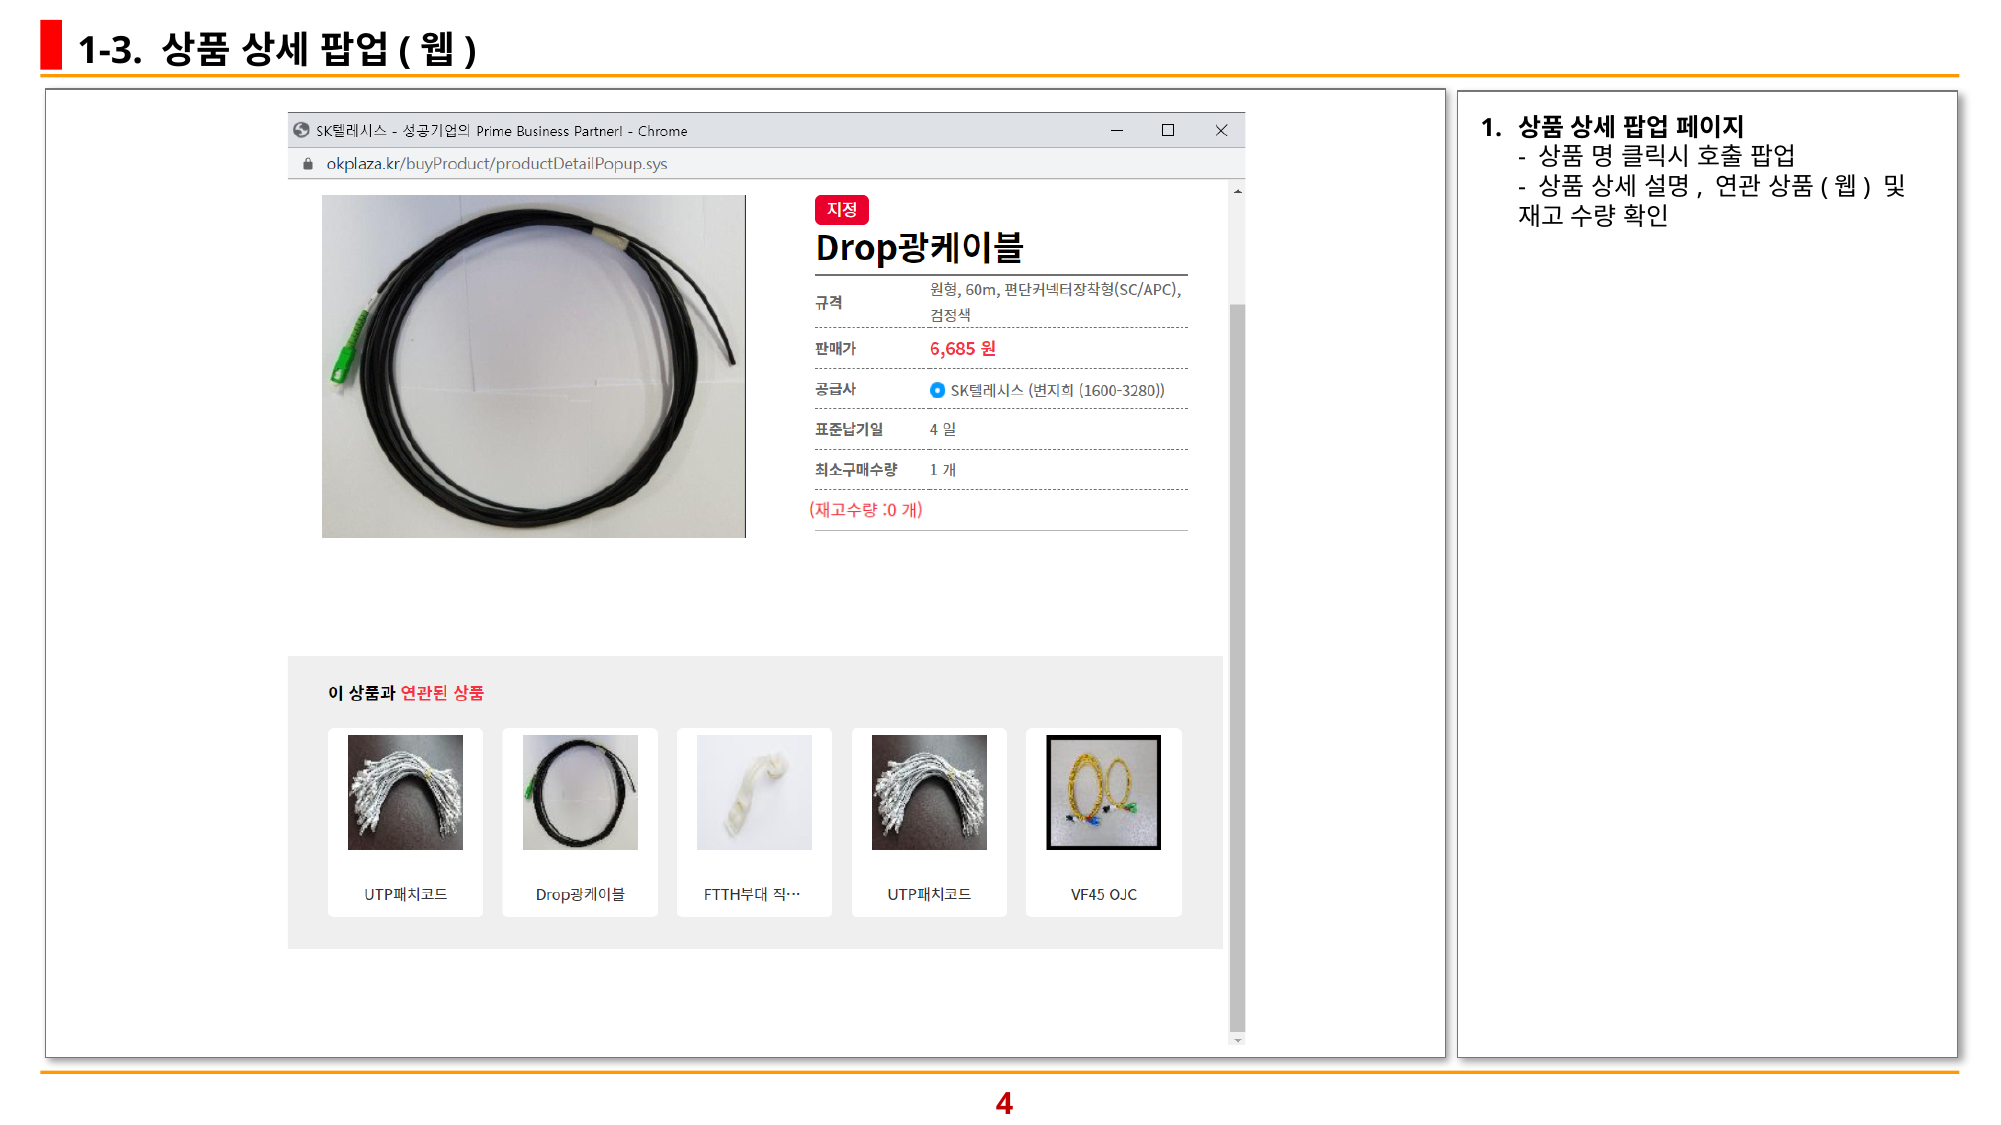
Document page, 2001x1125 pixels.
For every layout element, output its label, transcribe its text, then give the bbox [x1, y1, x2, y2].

text_box 상품 상세 팝업 페이지 - 상품 명 클릭시 호출 팝업 - 상품 상세 설명, 연관 상품(웹) 및 재고 수량 확인 [1465, 103, 1955, 298]
text_box 1-3. 상품 상세 팝업(웹) [55, 6, 827, 82]
picture [287, 112, 1246, 1046]
